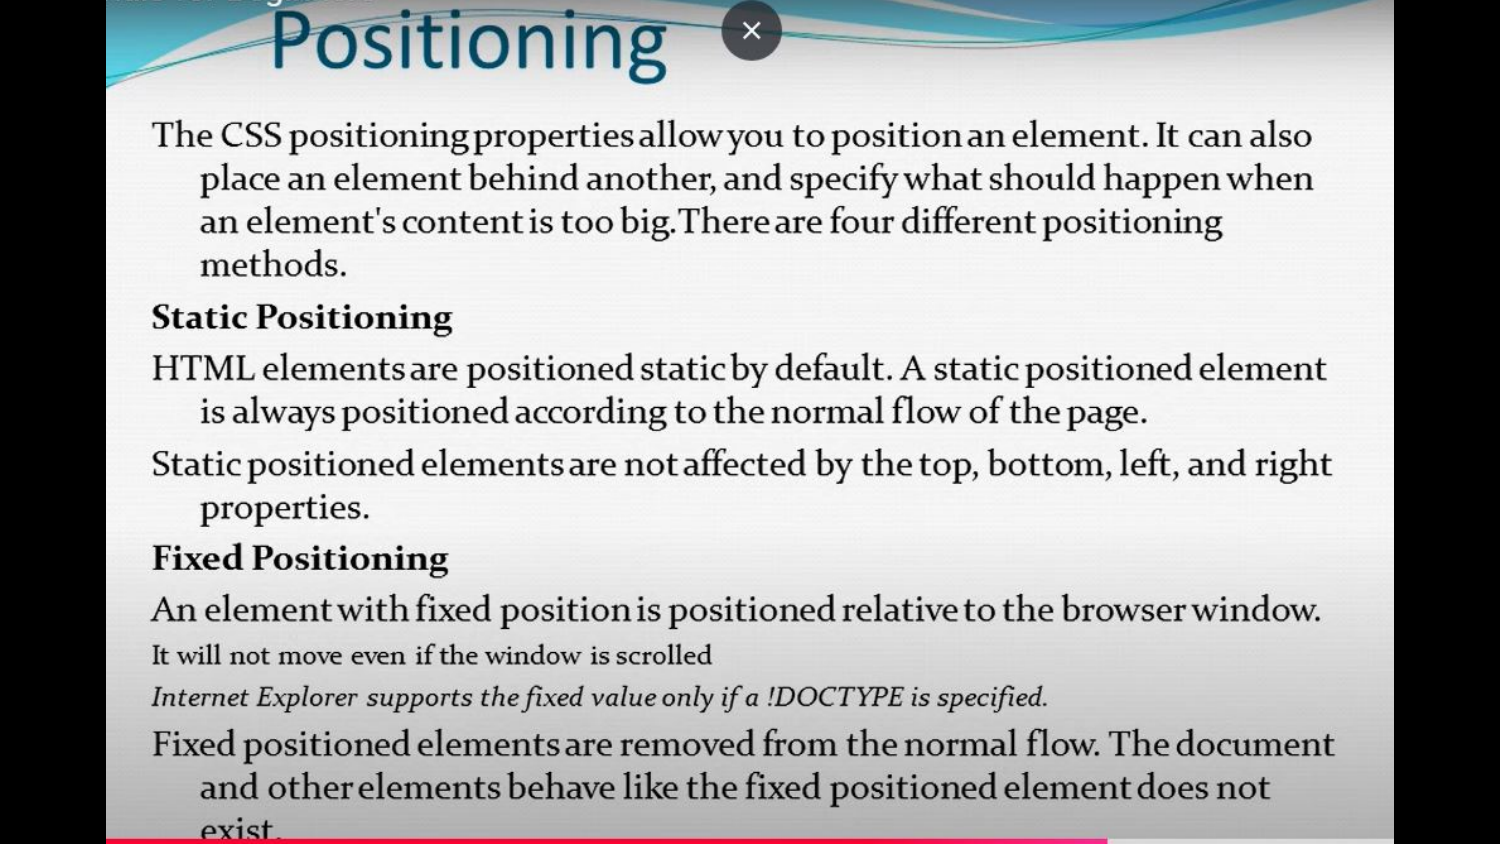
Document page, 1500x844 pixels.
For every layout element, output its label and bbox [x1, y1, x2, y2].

picture [106, 0, 1394, 844]
